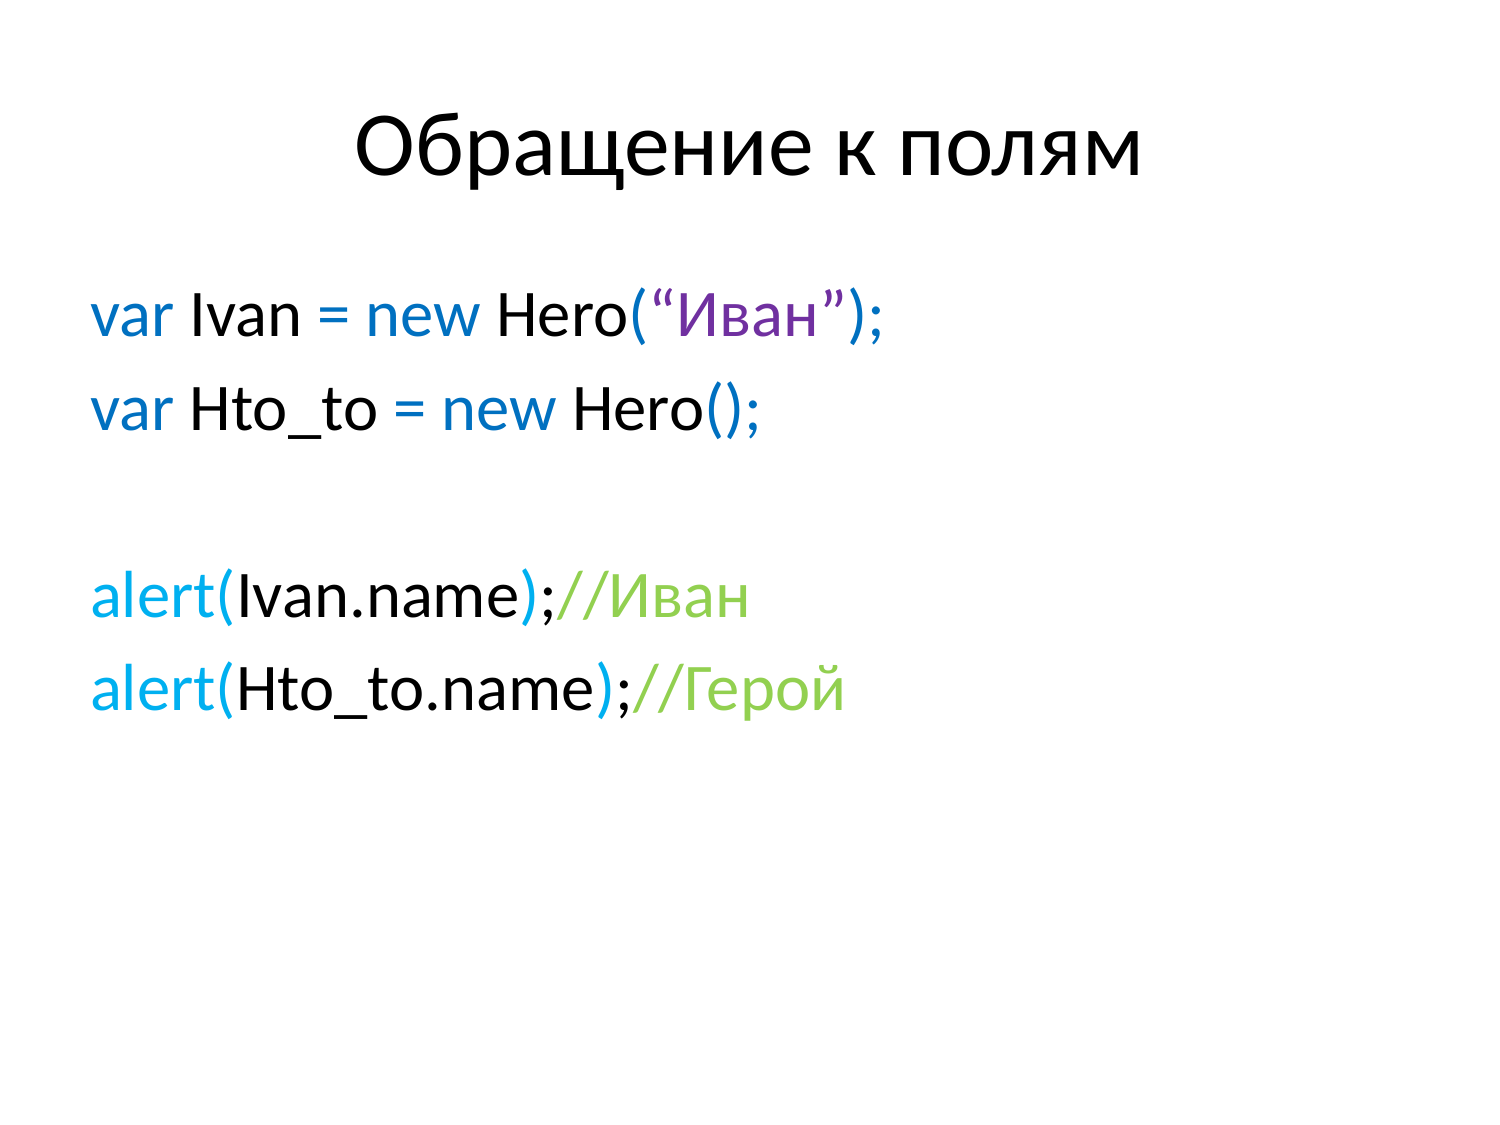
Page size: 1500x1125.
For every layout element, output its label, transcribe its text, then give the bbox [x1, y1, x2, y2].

title Обращение к полям [75, 45, 1425, 233]
list var Ivan = new Hero(“Иван”); var Hto_to = new Hero(); alert(Ivan.name);//Иван alert(Hto_to.name);//Герой [75, 262, 1425, 1005]
